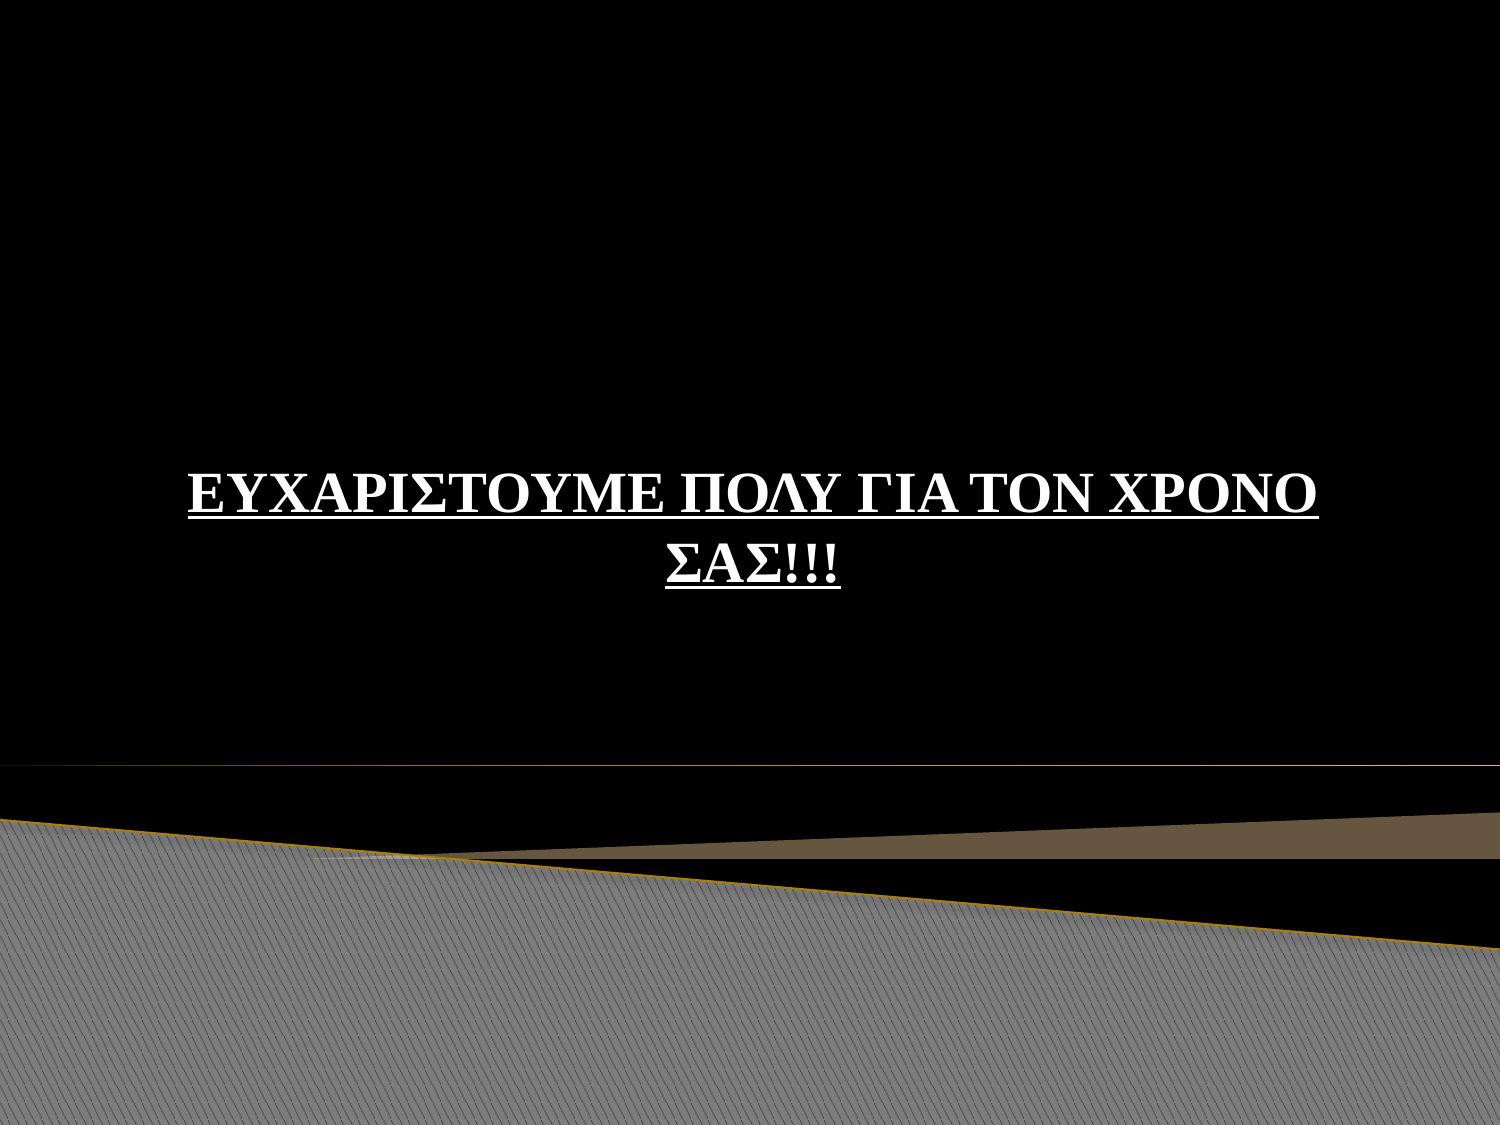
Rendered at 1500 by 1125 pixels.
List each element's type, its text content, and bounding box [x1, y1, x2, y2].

picture [0, 821, 1500, 1125]
text_box ΕΥΧΑΡΙΣΤΟΥΜΕ ΠΟΛΥ ΓΙΑ ΤΟΝ ΧΡΟΝΟ ΣΑΣ!!! [88, 290, 1411, 705]
